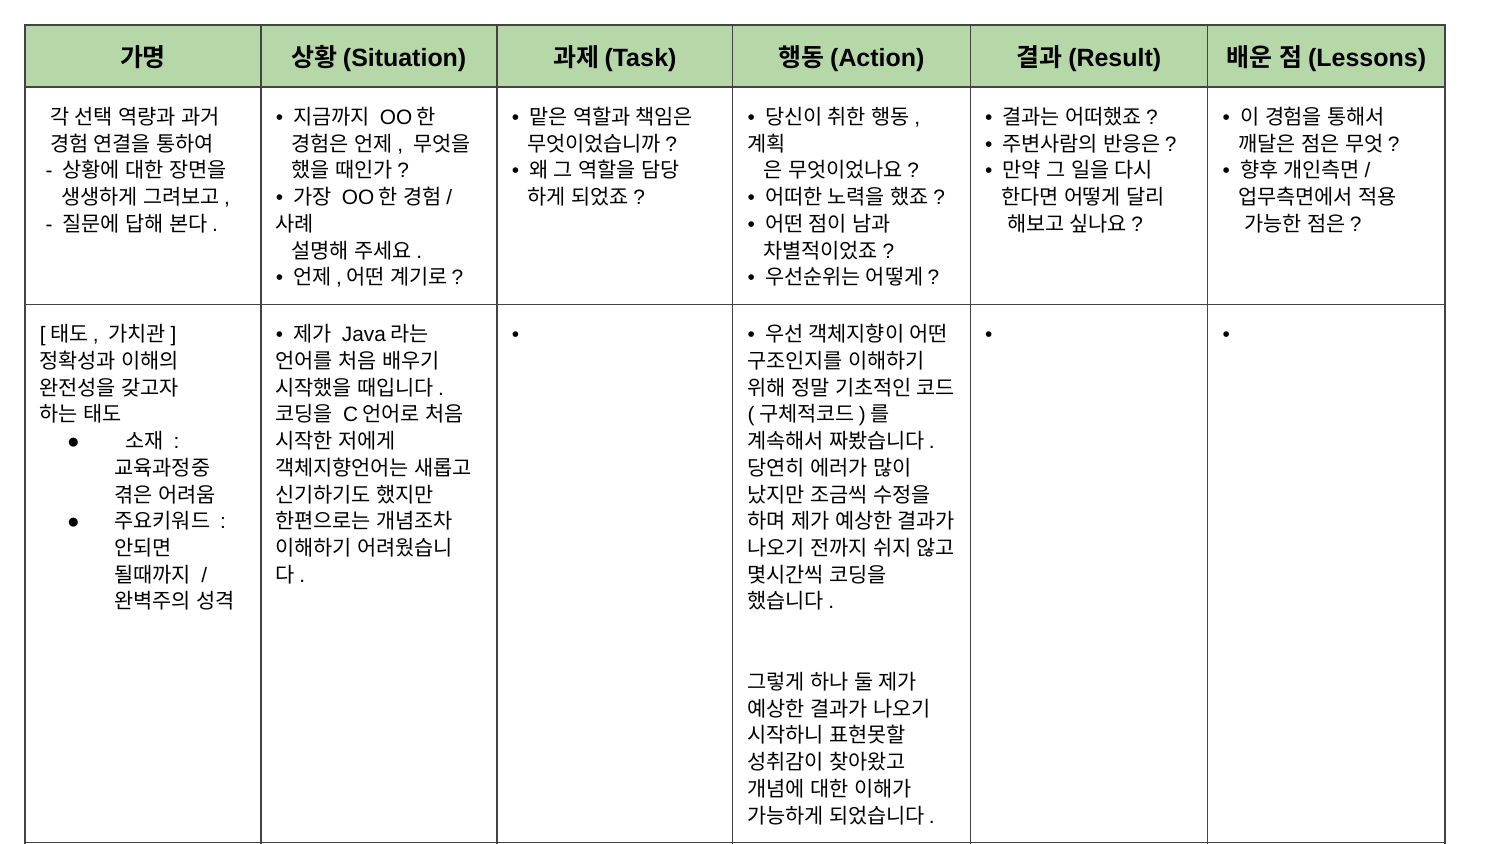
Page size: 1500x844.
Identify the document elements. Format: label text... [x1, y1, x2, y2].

table_header 상황(Situation) [262, 26, 496, 86]
table_cell • 제가 Java라는 언어를 처음 배우기 시작했을 때입니다. 코딩을 C언어로 처음 시작한 저에게 객체지향언어는 새롭고 신기하기도 했지만 한편으로는 개념조차 이해하기 어려웠습니다. [262, 305, 496, 842]
table_cell 각 선택 역량과 과거 경험 연결을 통하여 - 상황에 대한 장면을 생생하게 그려보고, - 질문에 답해 본다. [26, 88, 260, 304]
table_cell [태도, 가치관] 정확성과 이해의 완전성을 갖고자 하는 태도 소재 : 교육과정중 겪은 어려움 주요키워드 : 안되면 될때까지 / 완벽주의 성격 [26, 305, 260, 842]
table_cell • 지금까지 OO한 경험은 언제, 무엇을 했을 때인가? • 가장 OO한 경험/사례 설명해 주세요. • 언제,어떤 계기로? [262, 88, 496, 304]
table_cell • 이 경험을 통해서 깨달은 점은 무엇? • 향후 개인측면/ 업무측면에서 적용 가능한 점은? [1208, 88, 1444, 304]
table_header 가명 [26, 26, 260, 86]
table_cell • 우선 객체지향이 어떤 구조인지를 이해하기 위해 정말 기초적인 코드(구체적코드)를 계속해서 짜봤습니다. 당연히 에러가 많이 났지만 조금씩 수정을 하며 제가 예상한 결과가 나오기 전까지 쉬지 않고 몇시간씩 코딩을 했습니다. 그렇게 하나 둘 제가 예상한 결과가 나오기 시작하니 표현못할 성취감이 찾아왔고 개념에 대한 이해가 가능하게 되었습니다. [733, 305, 970, 842]
table_cell • [1208, 305, 1444, 842]
table_header 배운 점(Lessons) [1208, 26, 1444, 86]
table_cell • 결과는 어떠했죠? • 주변사람의 반응은? • 만약 그 일을 다시 한다면 어떻게 달리 해보고 싶나요? [971, 88, 1207, 304]
table_cell • 맡은 역할과 책임은 무엇이었습니까? • 왜 그 역할을 담당 하게 되었죠? [498, 88, 732, 304]
table_header 결과(Result) [971, 26, 1207, 86]
table_header 행동(Action) [733, 26, 970, 86]
table_cell • 당신이 취한 행동,계획 은 무엇이었나요? • 어떠한 노력을 했죠? • 어떤 점이 남과 차별적이었죠? • 우선순위는 어떻게? [733, 88, 970, 304]
table_cell • [971, 305, 1207, 842]
table_cell • [498, 305, 732, 842]
table_header 과제(Task) [498, 26, 732, 86]
